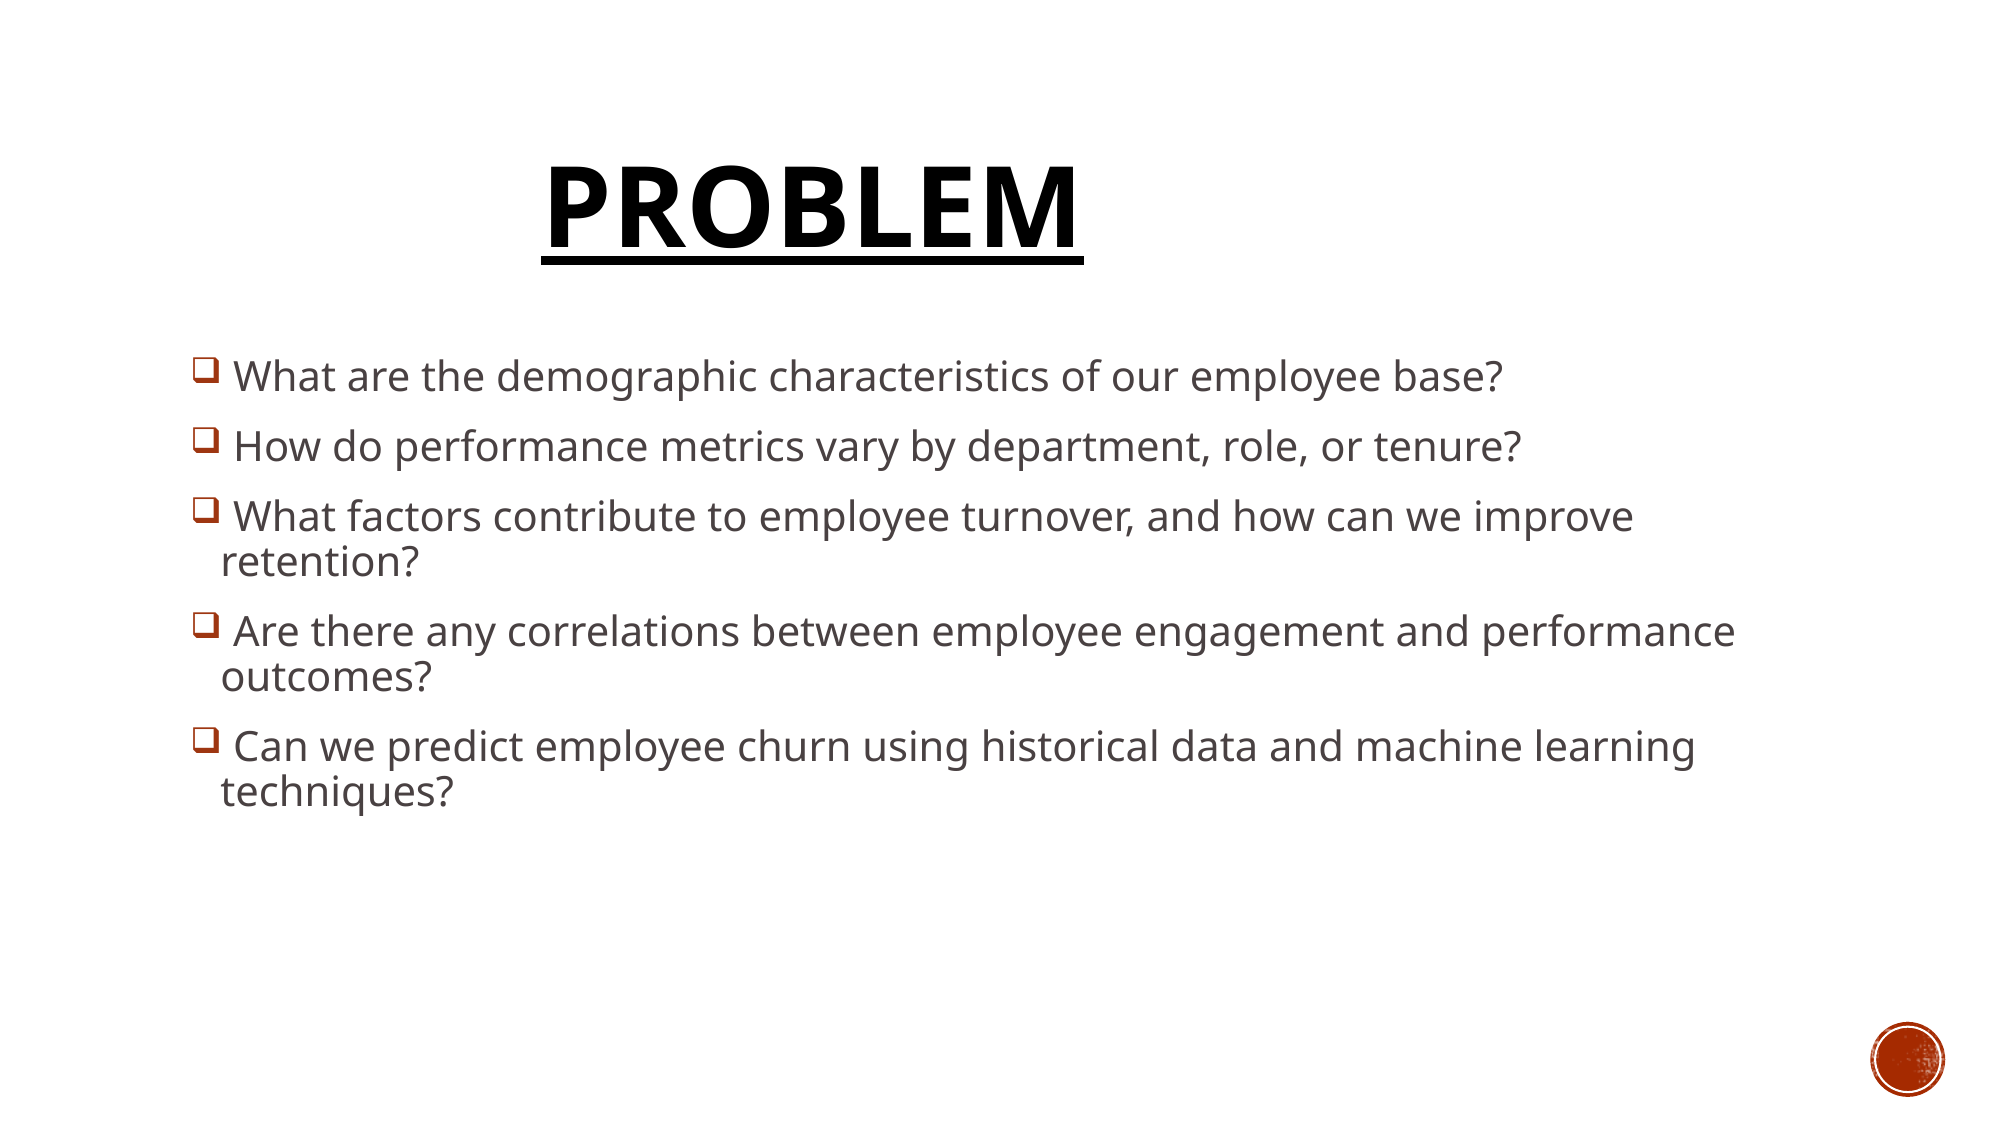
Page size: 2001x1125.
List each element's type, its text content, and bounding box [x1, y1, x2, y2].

list What are the demographic characteristics of our employee base? How do performance metrics vary by department, role, or tenure? What factors contribute to employee turnover, and how can we improve retention? Are there any correlations between employee engagement and performance outcomes? Can we predict employee churn using historical data and machine learning techniques? [175, 348, 1826, 1013]
title PROBLEM [175, 79, 1826, 344]
